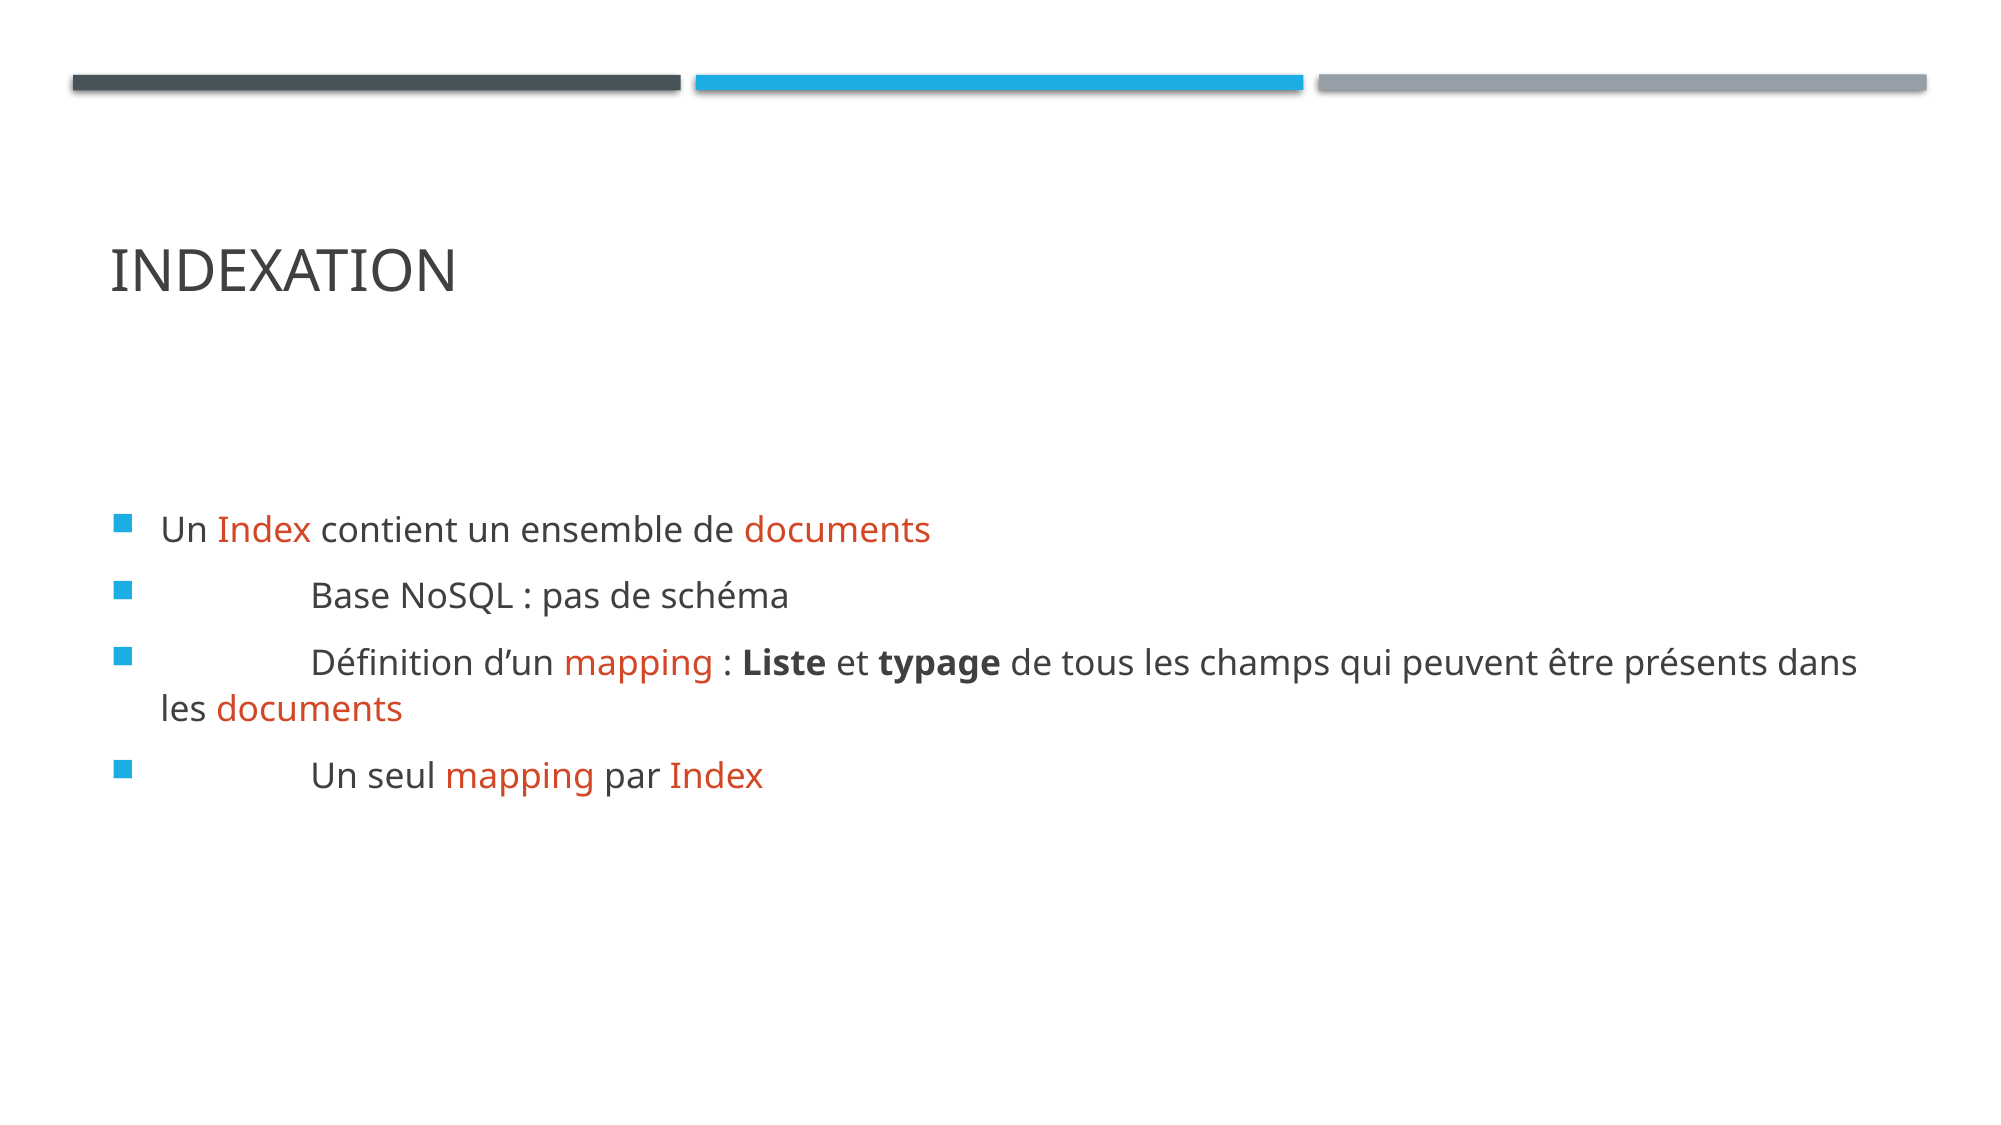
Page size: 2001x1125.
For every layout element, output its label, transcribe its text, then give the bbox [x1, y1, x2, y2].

title INDEXATION [95, 115, 1905, 311]
list Un Index contient un ensemble de documents Base NoSQL : pas de schéma Définition d’un mapping : Liste et typage de tous les champs qui peuvent être présents dans les documents Un seul mapping par Index [95, 383, 1905, 981]
